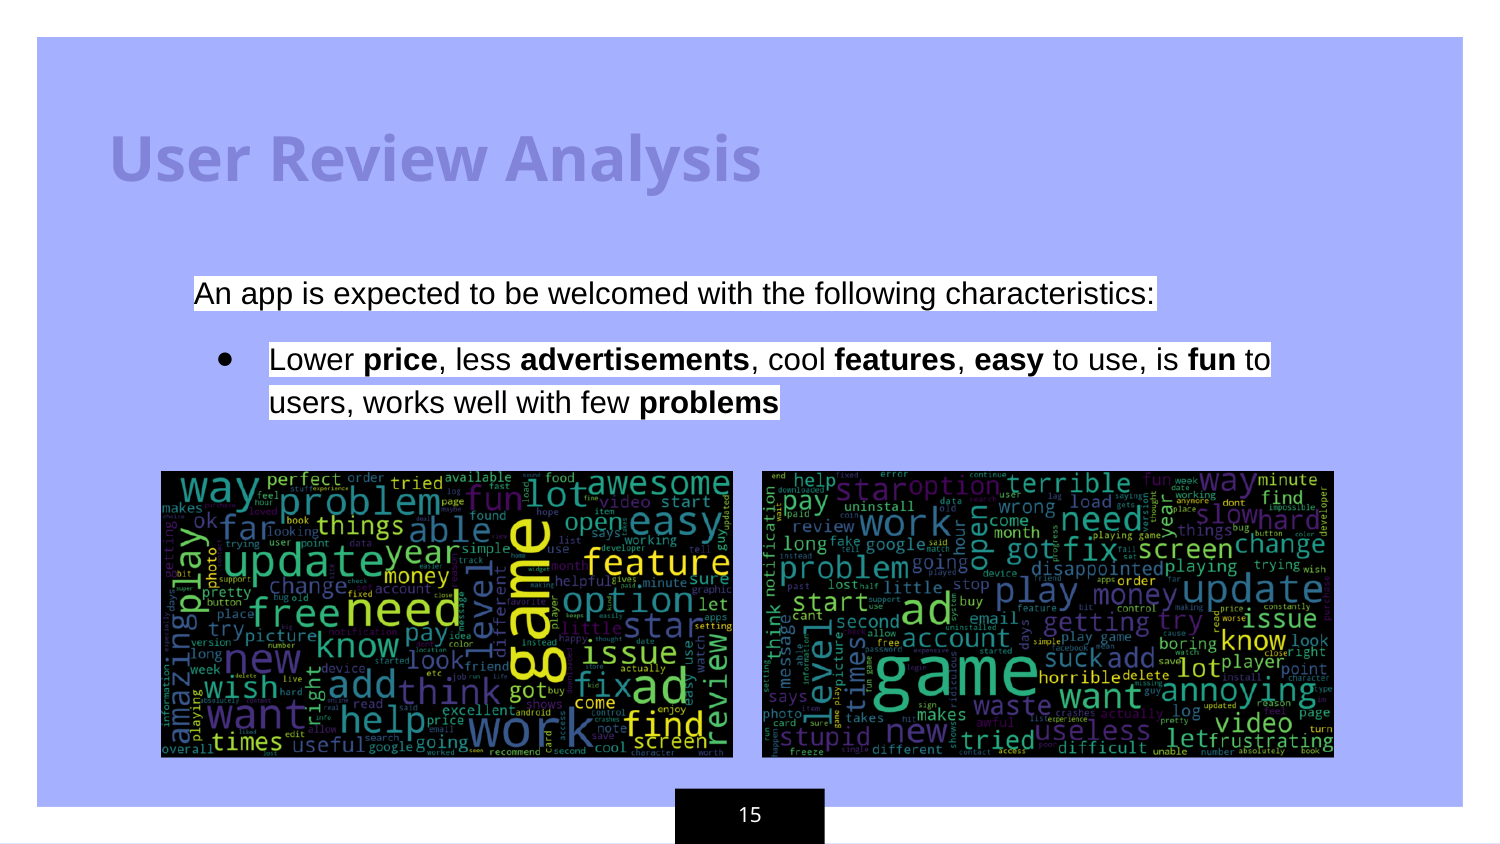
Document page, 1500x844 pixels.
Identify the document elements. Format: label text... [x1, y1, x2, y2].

picture [756, 465, 1339, 764]
slide_number ‹#› [675, 788, 825, 844]
title User Review Analysis [93, 68, 937, 209]
text_box An app is expected to be welcomed with the following characteristics: Lower price, less advertisements, cool features, easy to use, is fun to users, works well with few problems [178, 252, 1330, 745]
picture [155, 465, 738, 764]
